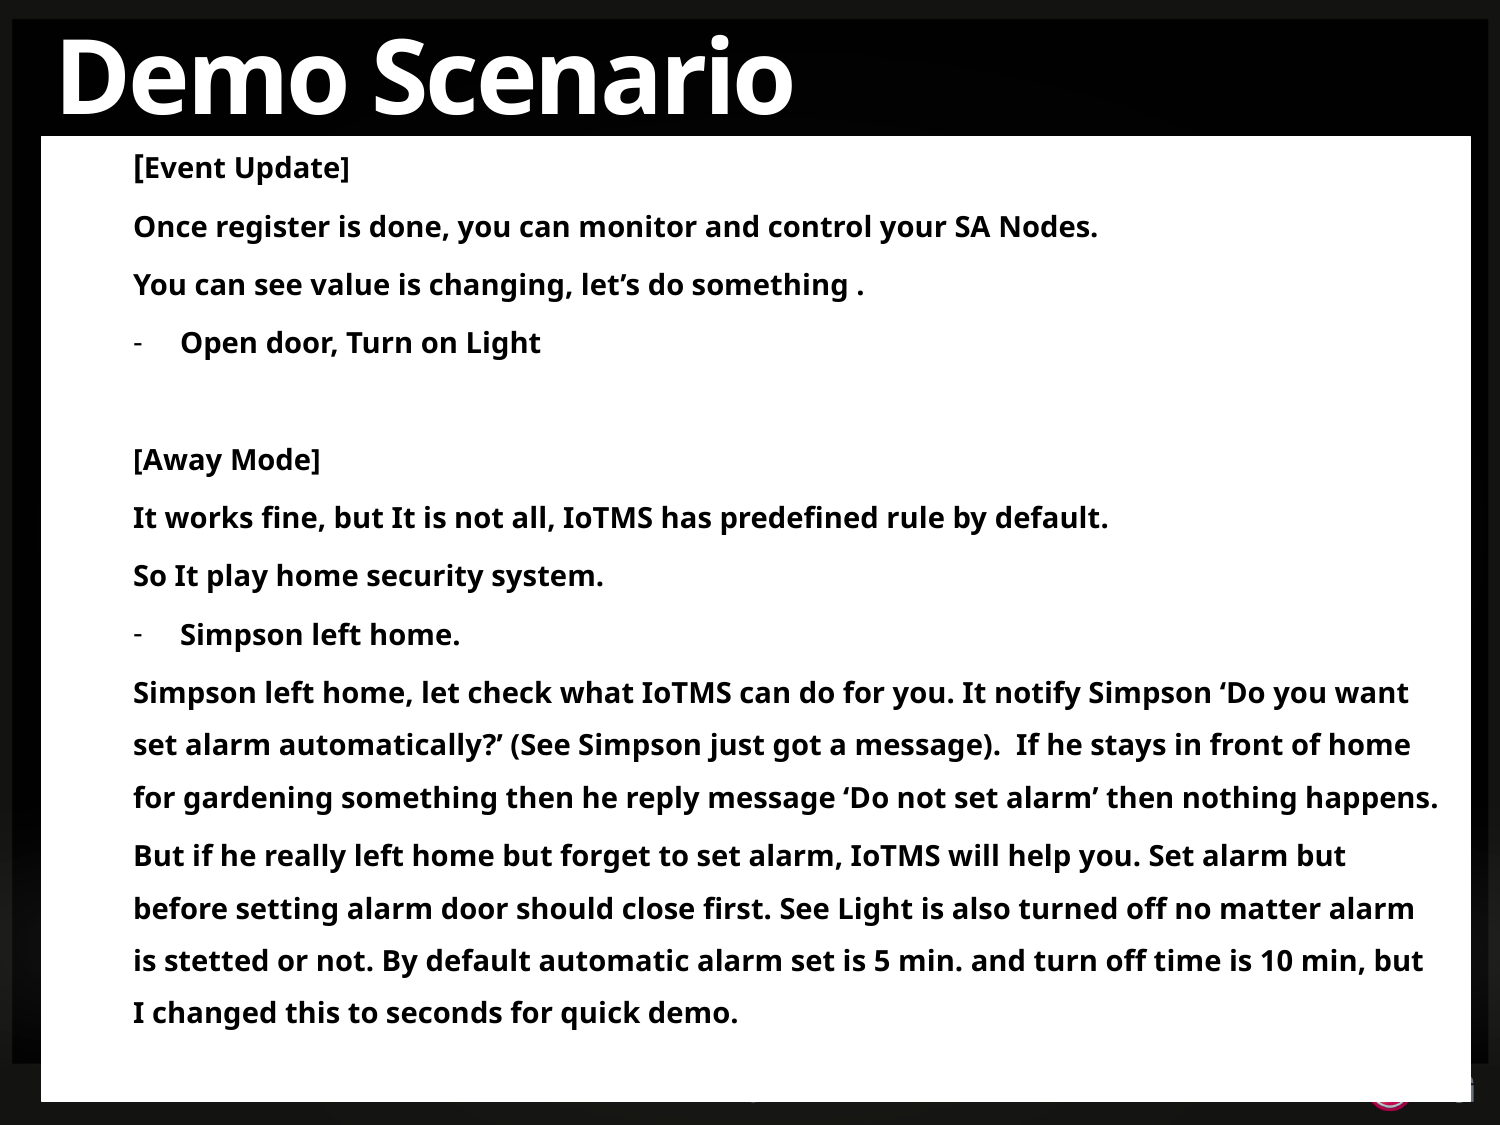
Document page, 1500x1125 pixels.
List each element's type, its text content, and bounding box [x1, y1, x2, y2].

picture [0, 0, 1500, 1125]
title Demo Scenario [39, 19, 1412, 128]
slide_number 4/32 [575, 1064, 925, 1125]
text_box [39, 135, 1473, 1103]
list [Event Update] Once register is done, you can monitor and control your SA Nodes. You can see value is changing, let’s do something . Open door, Turn on Light [Away Mode] It works fine, but It is not all, IoTMS has predefined rule by default. So It play home security system. Simpson left home. Simpson left home, let check what IoTMS can do for you. It notify Simpson ‘Do you want set alarm automatically?’ (See Simpson just got a message). If he stays in front of home for gardening something then he reply message ‘Do not set alarm’ then nothing happens. But if he really left home but forget to set alarm, IoTMS will help you. Set alarm but before setting alarm door should close first. See Light is also turned off no matter alarm is stetted or not. By default automatic alarm set is 5 min. and turn off time is 10 min, but I changed this to seconds for quick demo. [118, 137, 1459, 1090]
